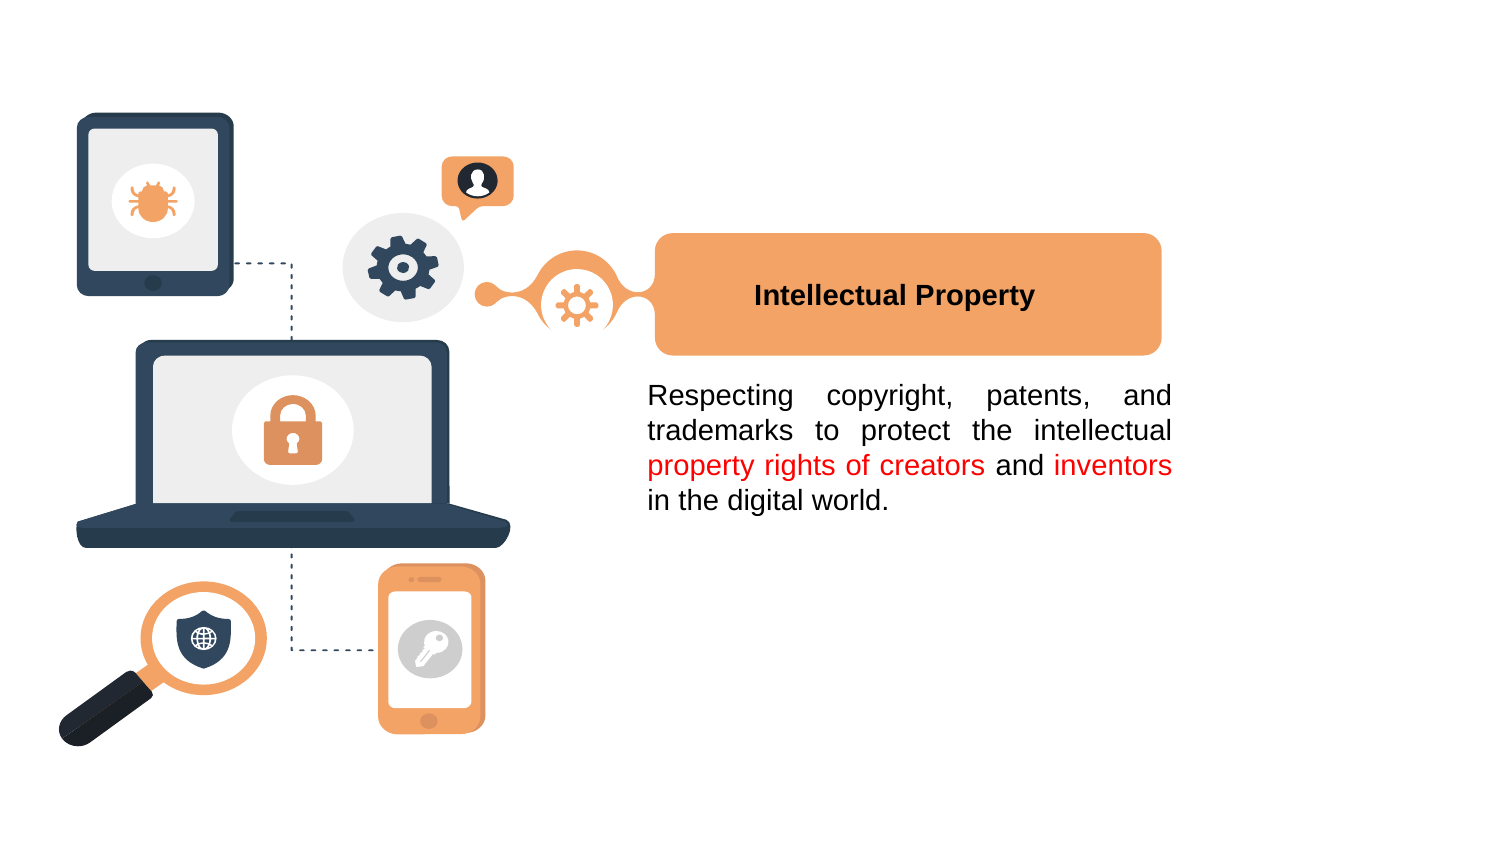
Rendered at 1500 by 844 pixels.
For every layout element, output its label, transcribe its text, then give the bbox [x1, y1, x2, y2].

text_box [541, 269, 613, 341]
text_box Intellectual Property [739, 268, 1289, 319]
text_box [521, 233, 1162, 356]
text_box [56, 112, 518, 747]
text_box [555, 284, 599, 327]
text_box Respecting copyright, patents, and trademarks to protect the intellectual property rights of creators and inventors in the digital world. [632, 368, 1188, 524]
